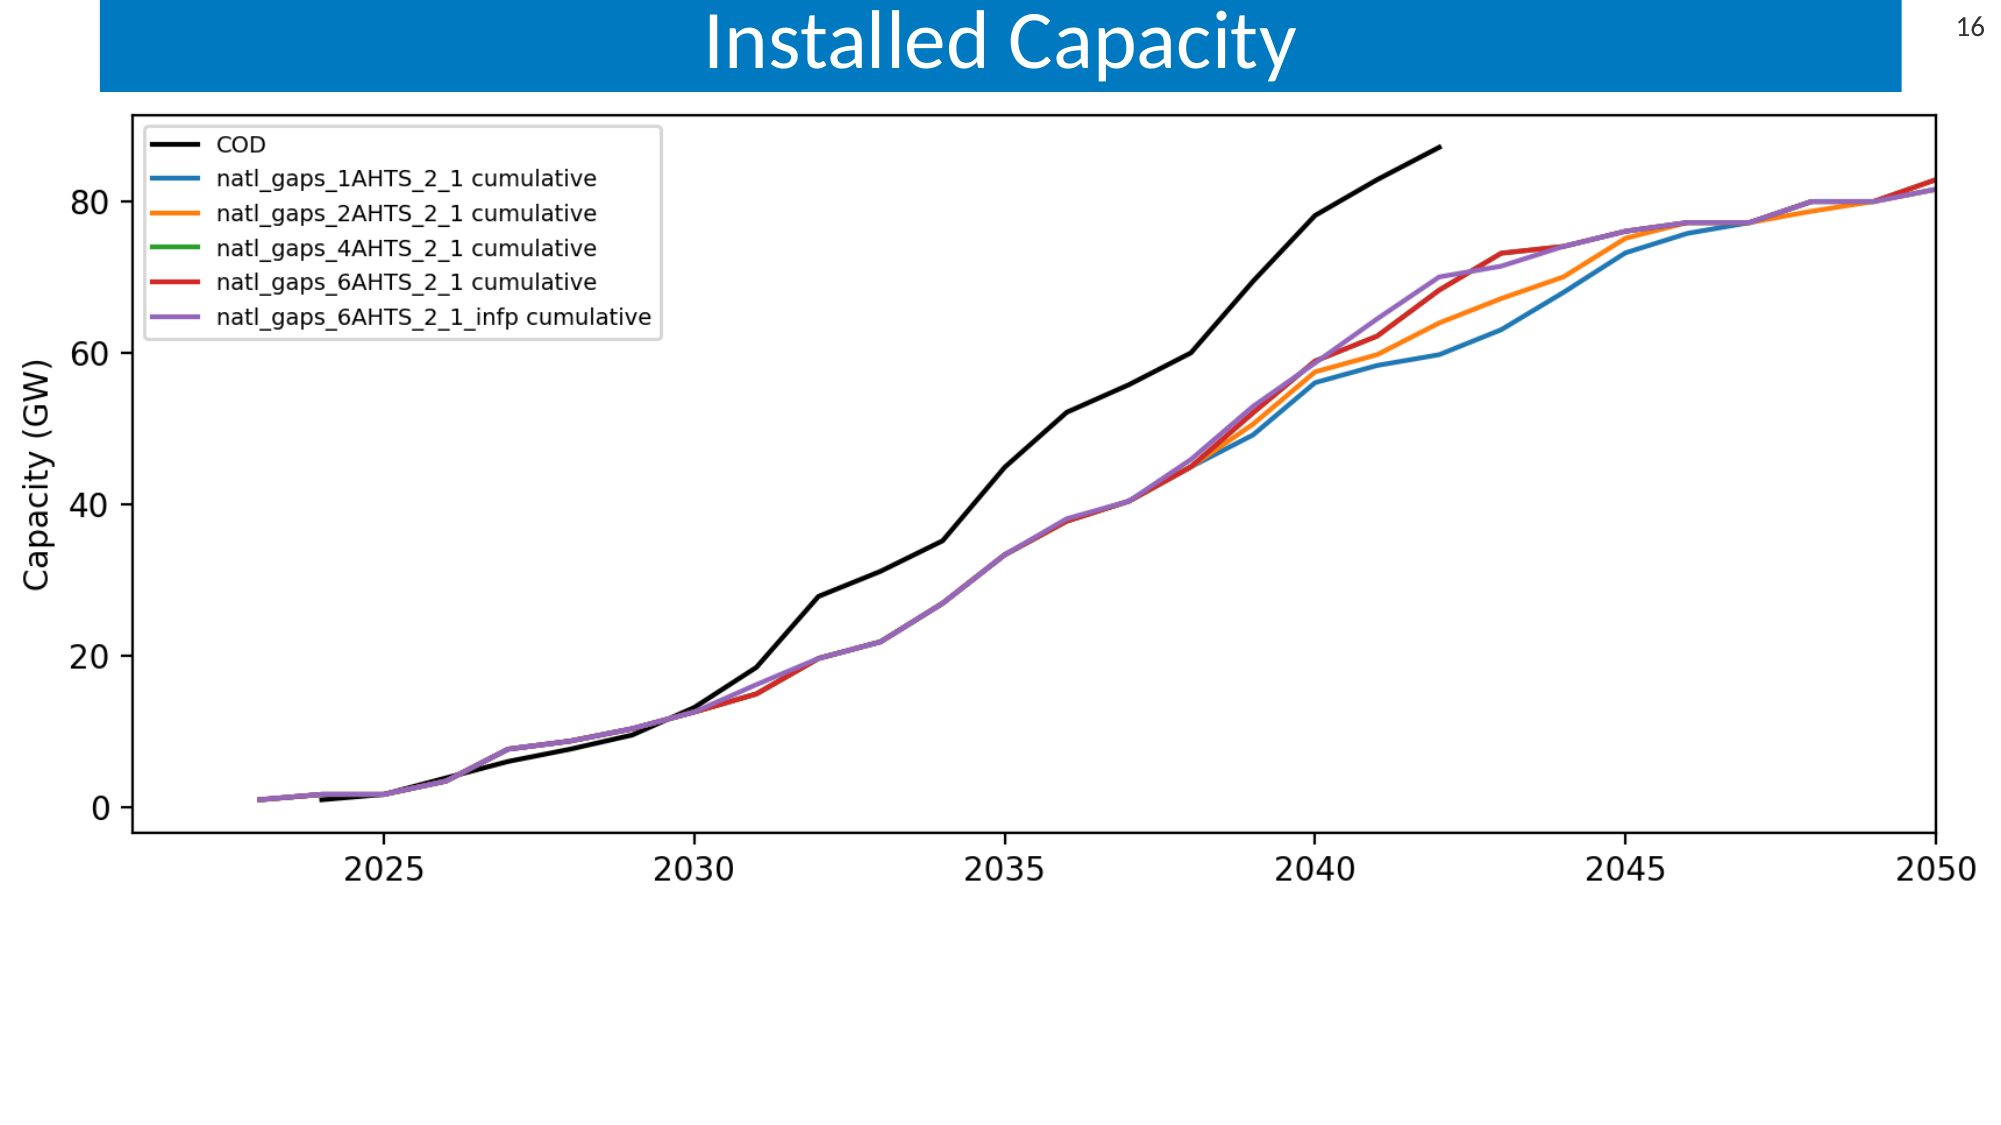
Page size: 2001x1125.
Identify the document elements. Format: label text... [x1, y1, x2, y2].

title Installed Capacity [99, 0, 1902, 92]
picture [0, 92, 2000, 911]
